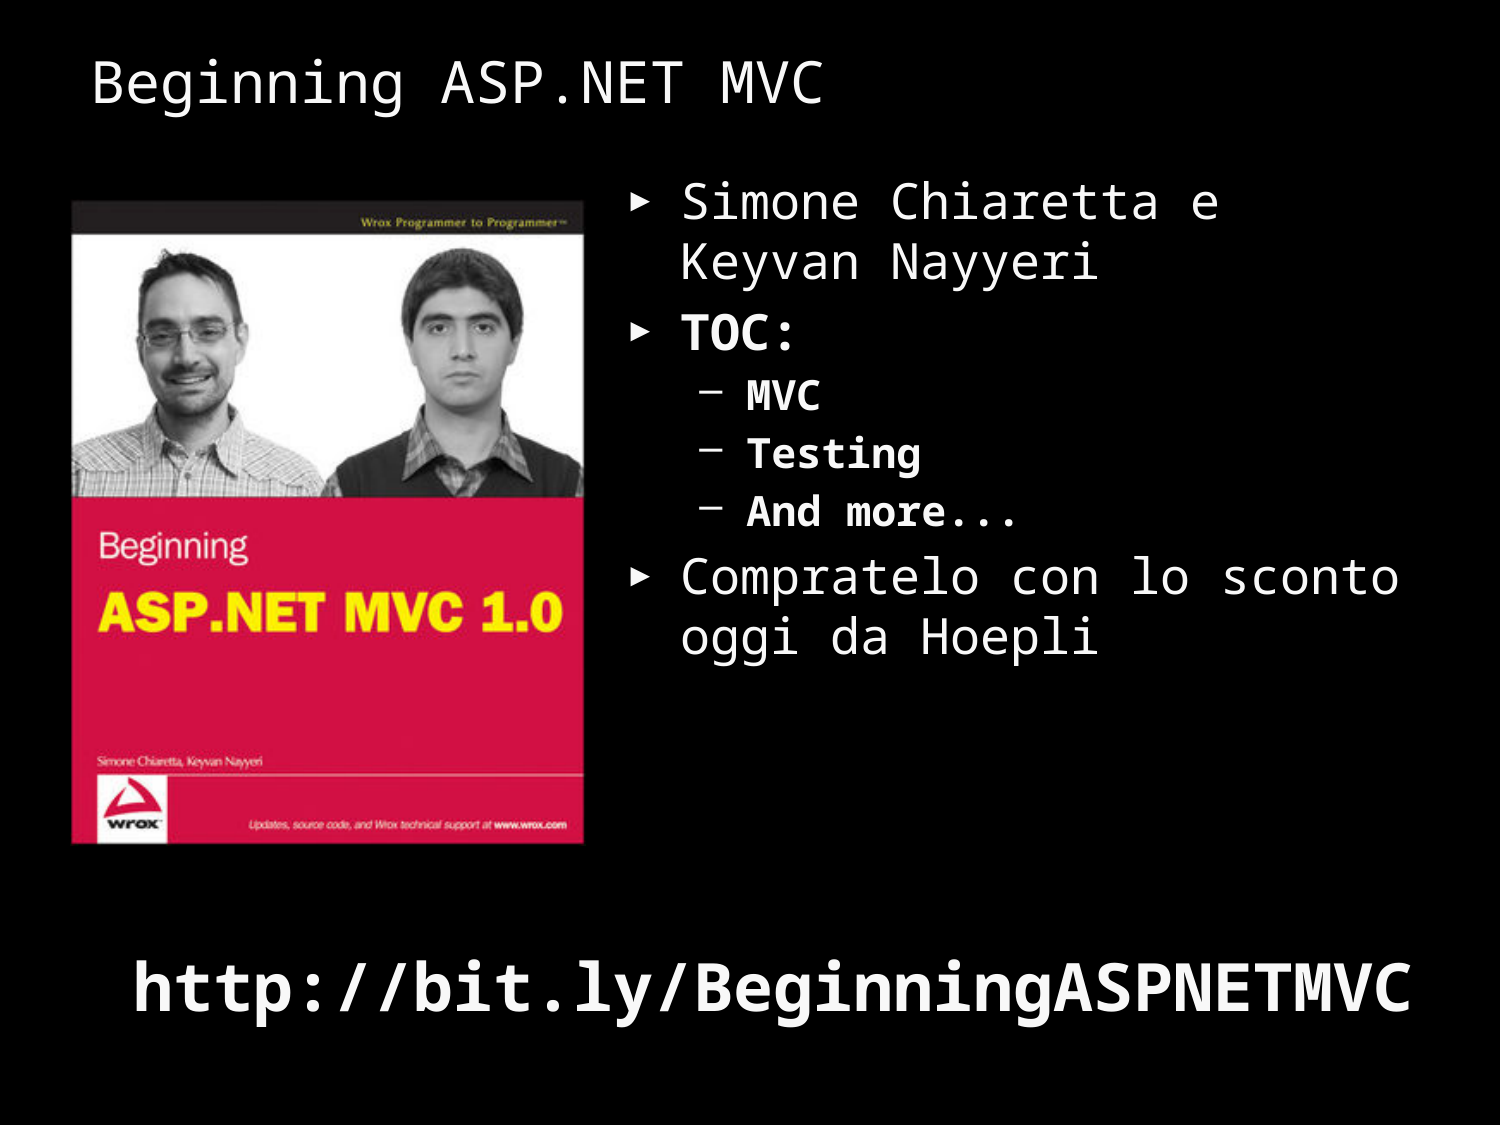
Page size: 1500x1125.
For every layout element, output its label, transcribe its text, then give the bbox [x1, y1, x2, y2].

title Beginning ASP.NET MVC [74, 37, 1426, 124]
picture [70, 198, 587, 846]
text_box http://bit.ly/BeginningASPNETMVC [46, 937, 1500, 1033]
list Simone Chiaretta e Keyvan Nayyeri TOC: MVC Testing And more... Compratelo con lo sconto oggi da Hoepli [609, 162, 1426, 760]
